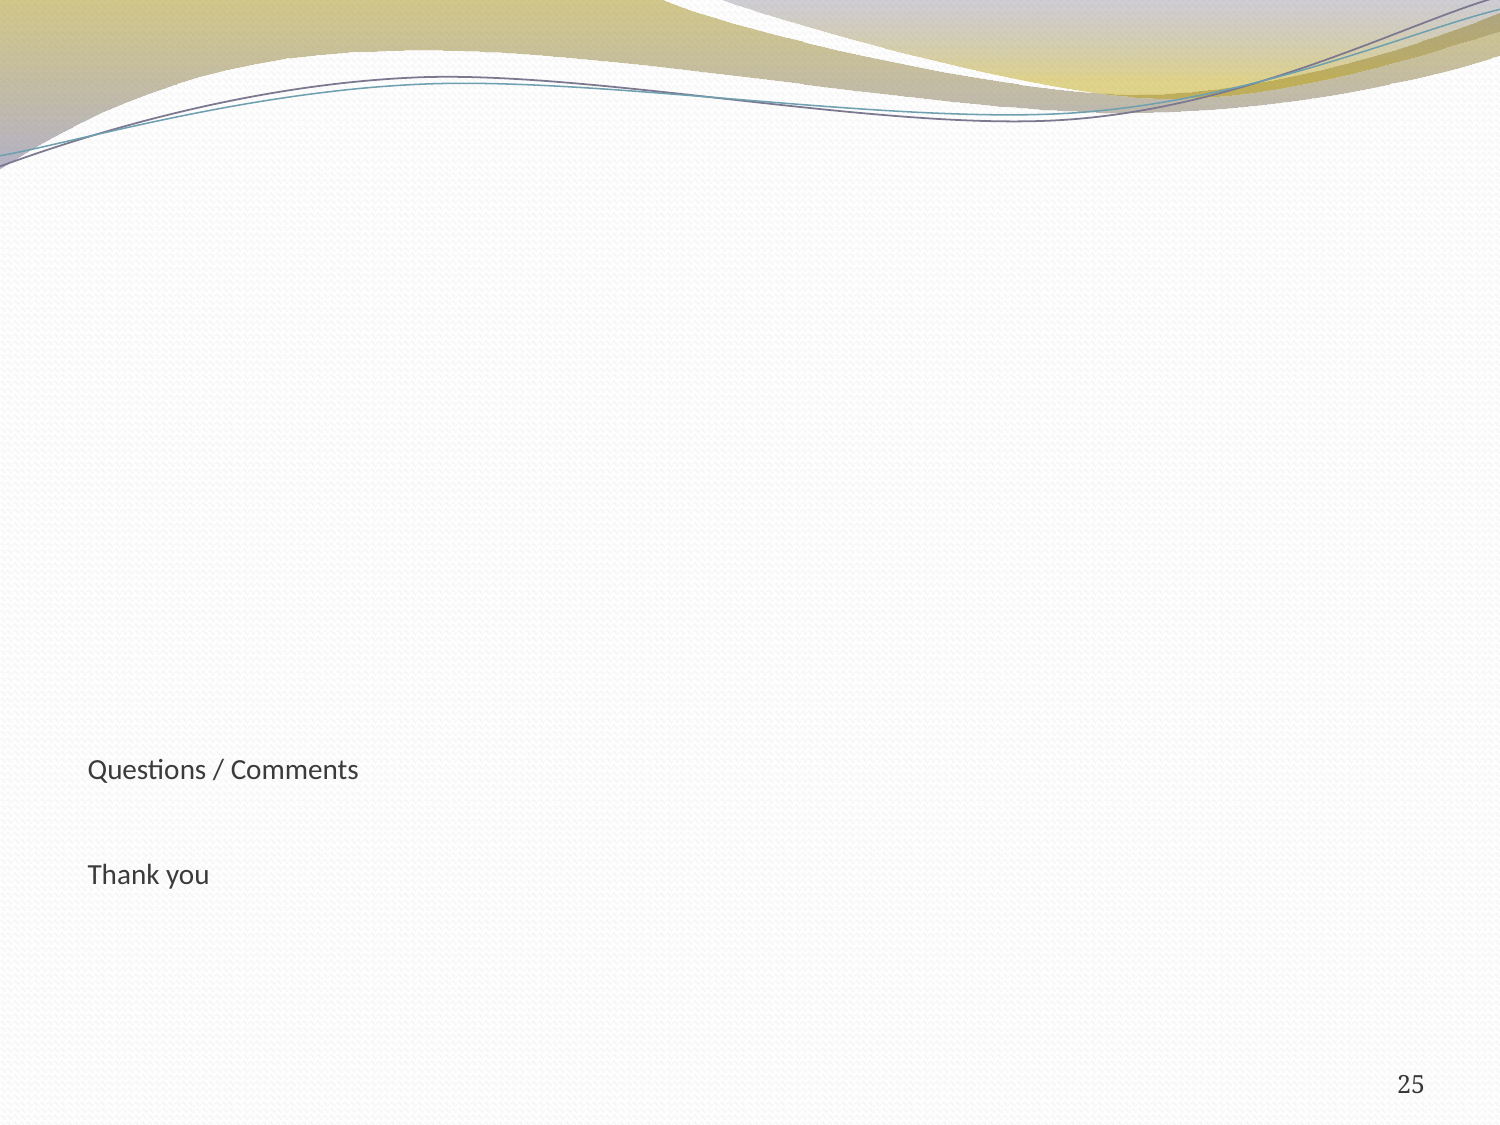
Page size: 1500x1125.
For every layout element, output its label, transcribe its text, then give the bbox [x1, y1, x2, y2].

title Questions / Comments Thank you [87, 737, 1438, 925]
slide_number 25 [1299, 1042, 1425, 1103]
